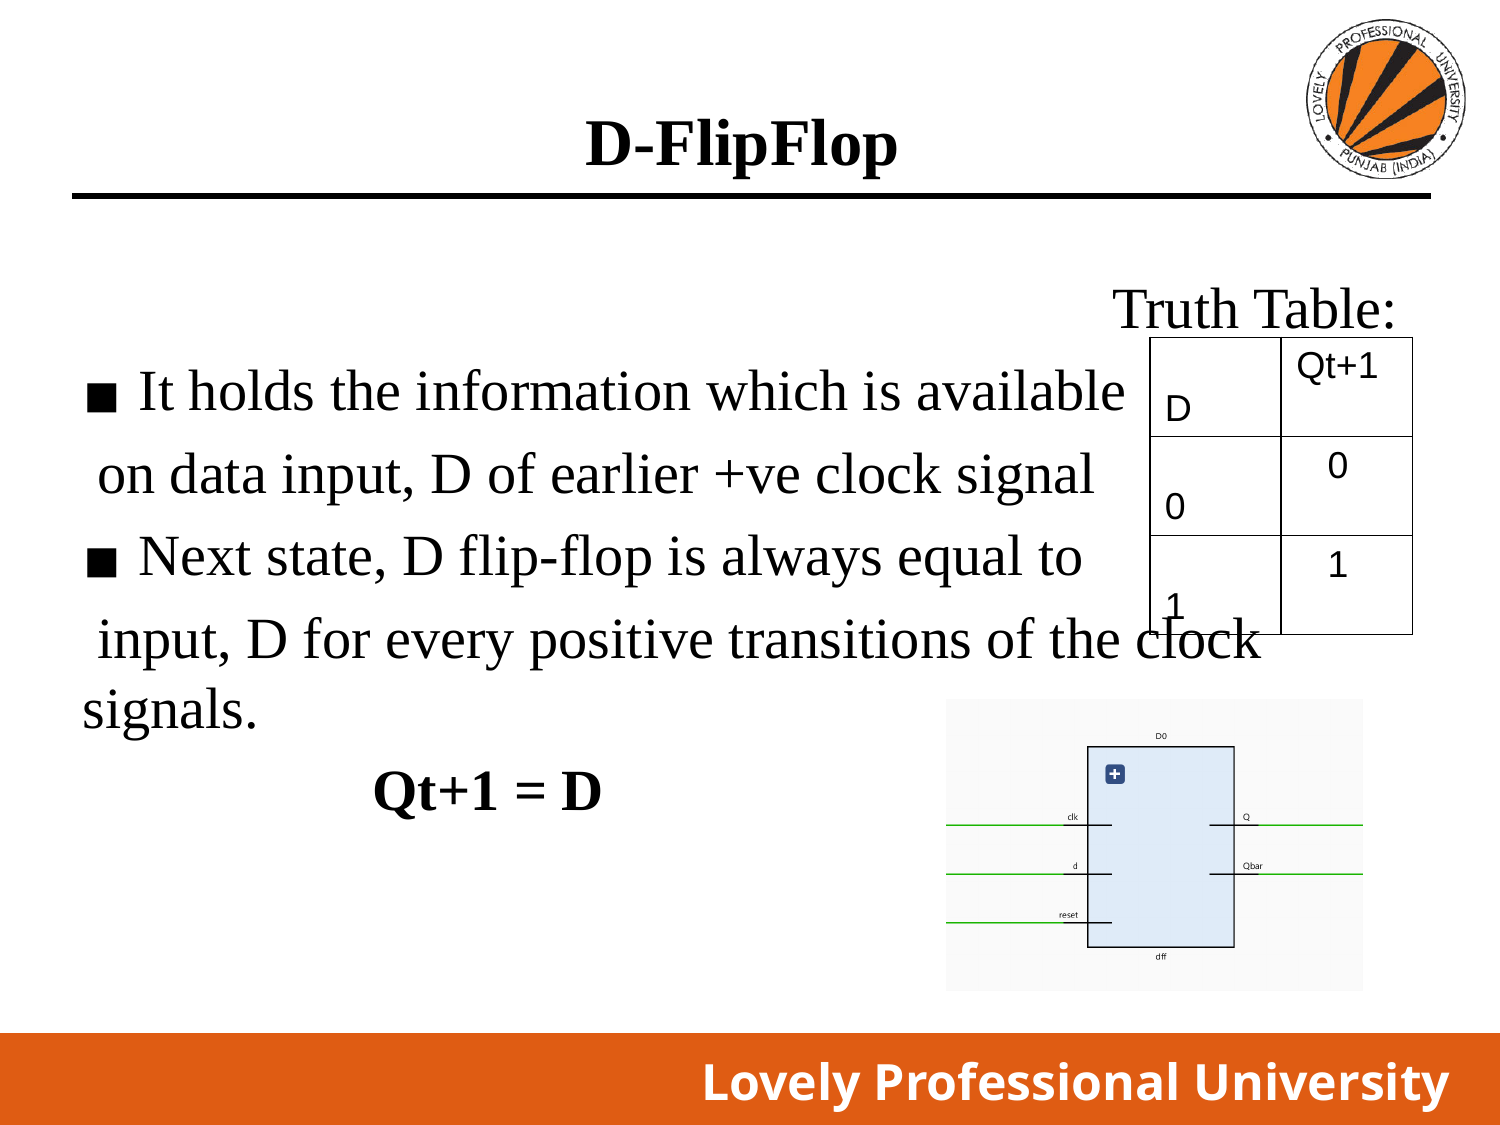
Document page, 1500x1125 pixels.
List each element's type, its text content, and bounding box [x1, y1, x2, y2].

picture [946, 699, 1363, 991]
list Truth Table: It holds the information which is available on data input, D of earlier +ve clock signal Next state, D flip-flop is always equal to input, D for every positive transitions of the clock signals. Qt+1 = D [75, 262, 1425, 1125]
table_cell 1 [1282, 536, 1412, 634]
table_header D [1151, 338, 1280, 436]
title D-FlipFlop [75, 14, 1425, 262]
table_cell 0 [1282, 437, 1412, 535]
picture [1425, 19, 1466, 179]
table_header Qt+1 [1282, 338, 1412, 436]
table_cell 1 [1151, 536, 1280, 634]
table_cell 0 [1151, 437, 1280, 535]
